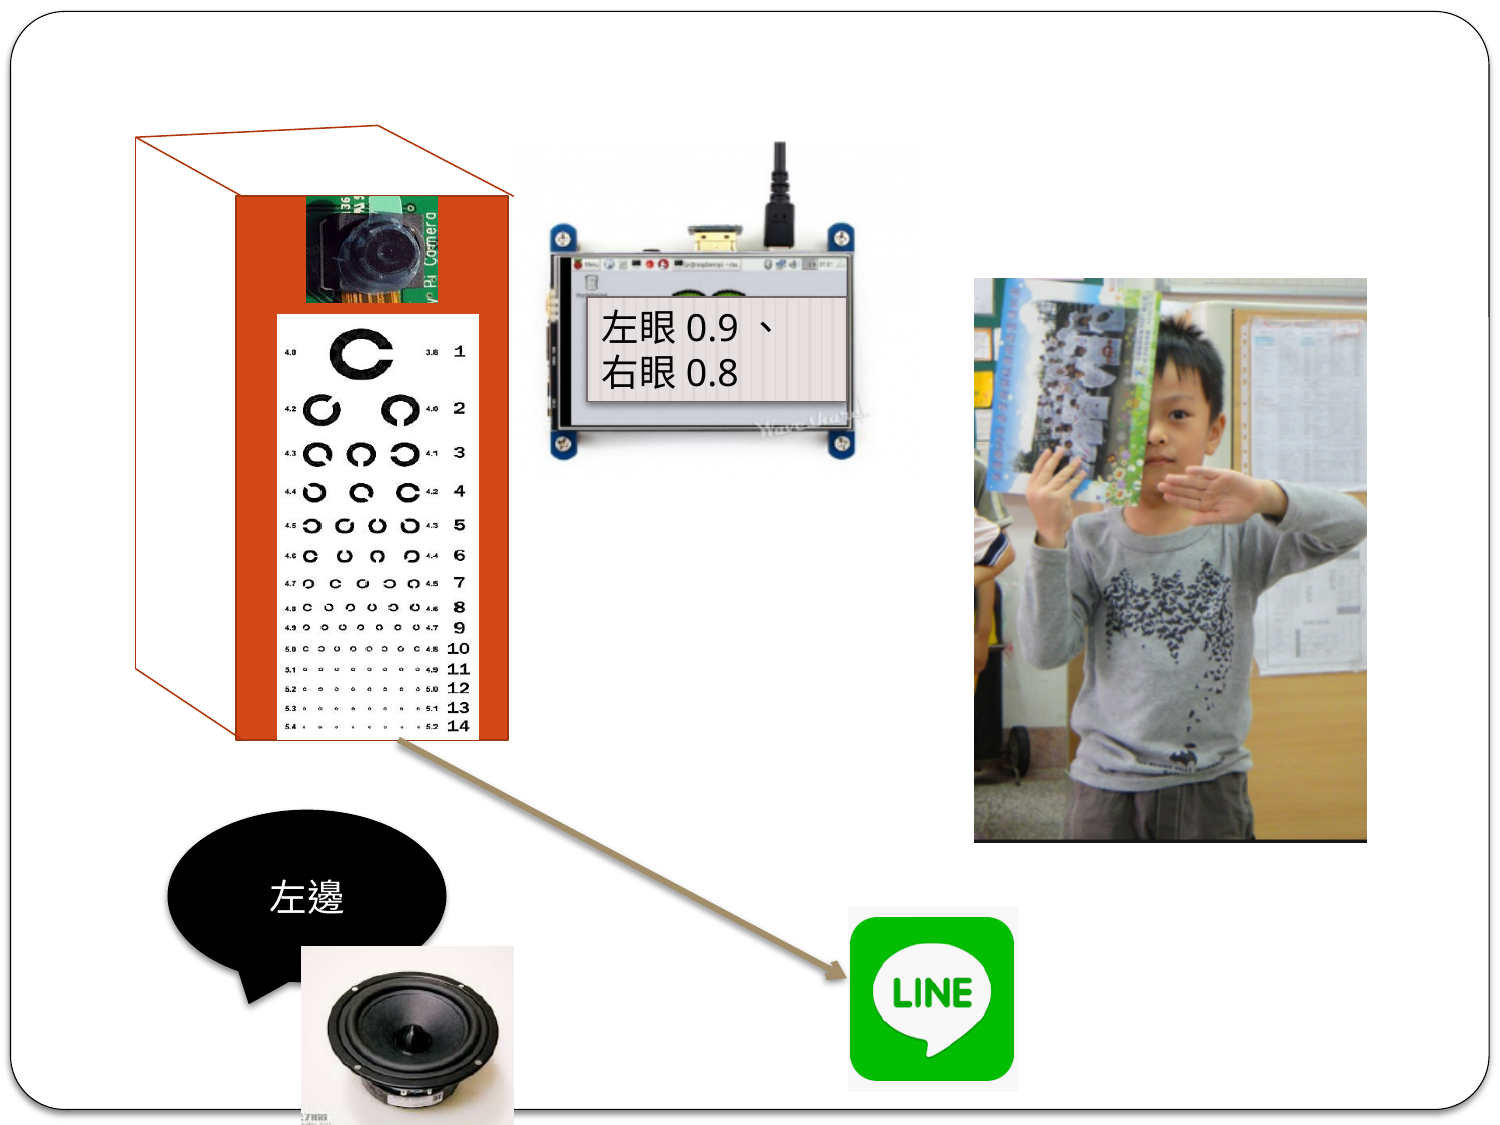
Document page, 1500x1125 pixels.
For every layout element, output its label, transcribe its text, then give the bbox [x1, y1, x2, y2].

text_box [438, 205, 509, 737]
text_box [398, 739, 848, 979]
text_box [377, 125, 514, 197]
picture [974, 278, 1367, 844]
picture [301, 946, 514, 1125]
text_box 左邊 [167, 809, 392, 1004]
picture [277, 314, 479, 740]
picture [306, 195, 439, 303]
picture [515, 123, 919, 482]
picture [848, 904, 1020, 1100]
text_box [235, 195, 305, 741]
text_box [135, 125, 379, 138]
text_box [141, 146, 243, 197]
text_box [135, 668, 243, 740]
